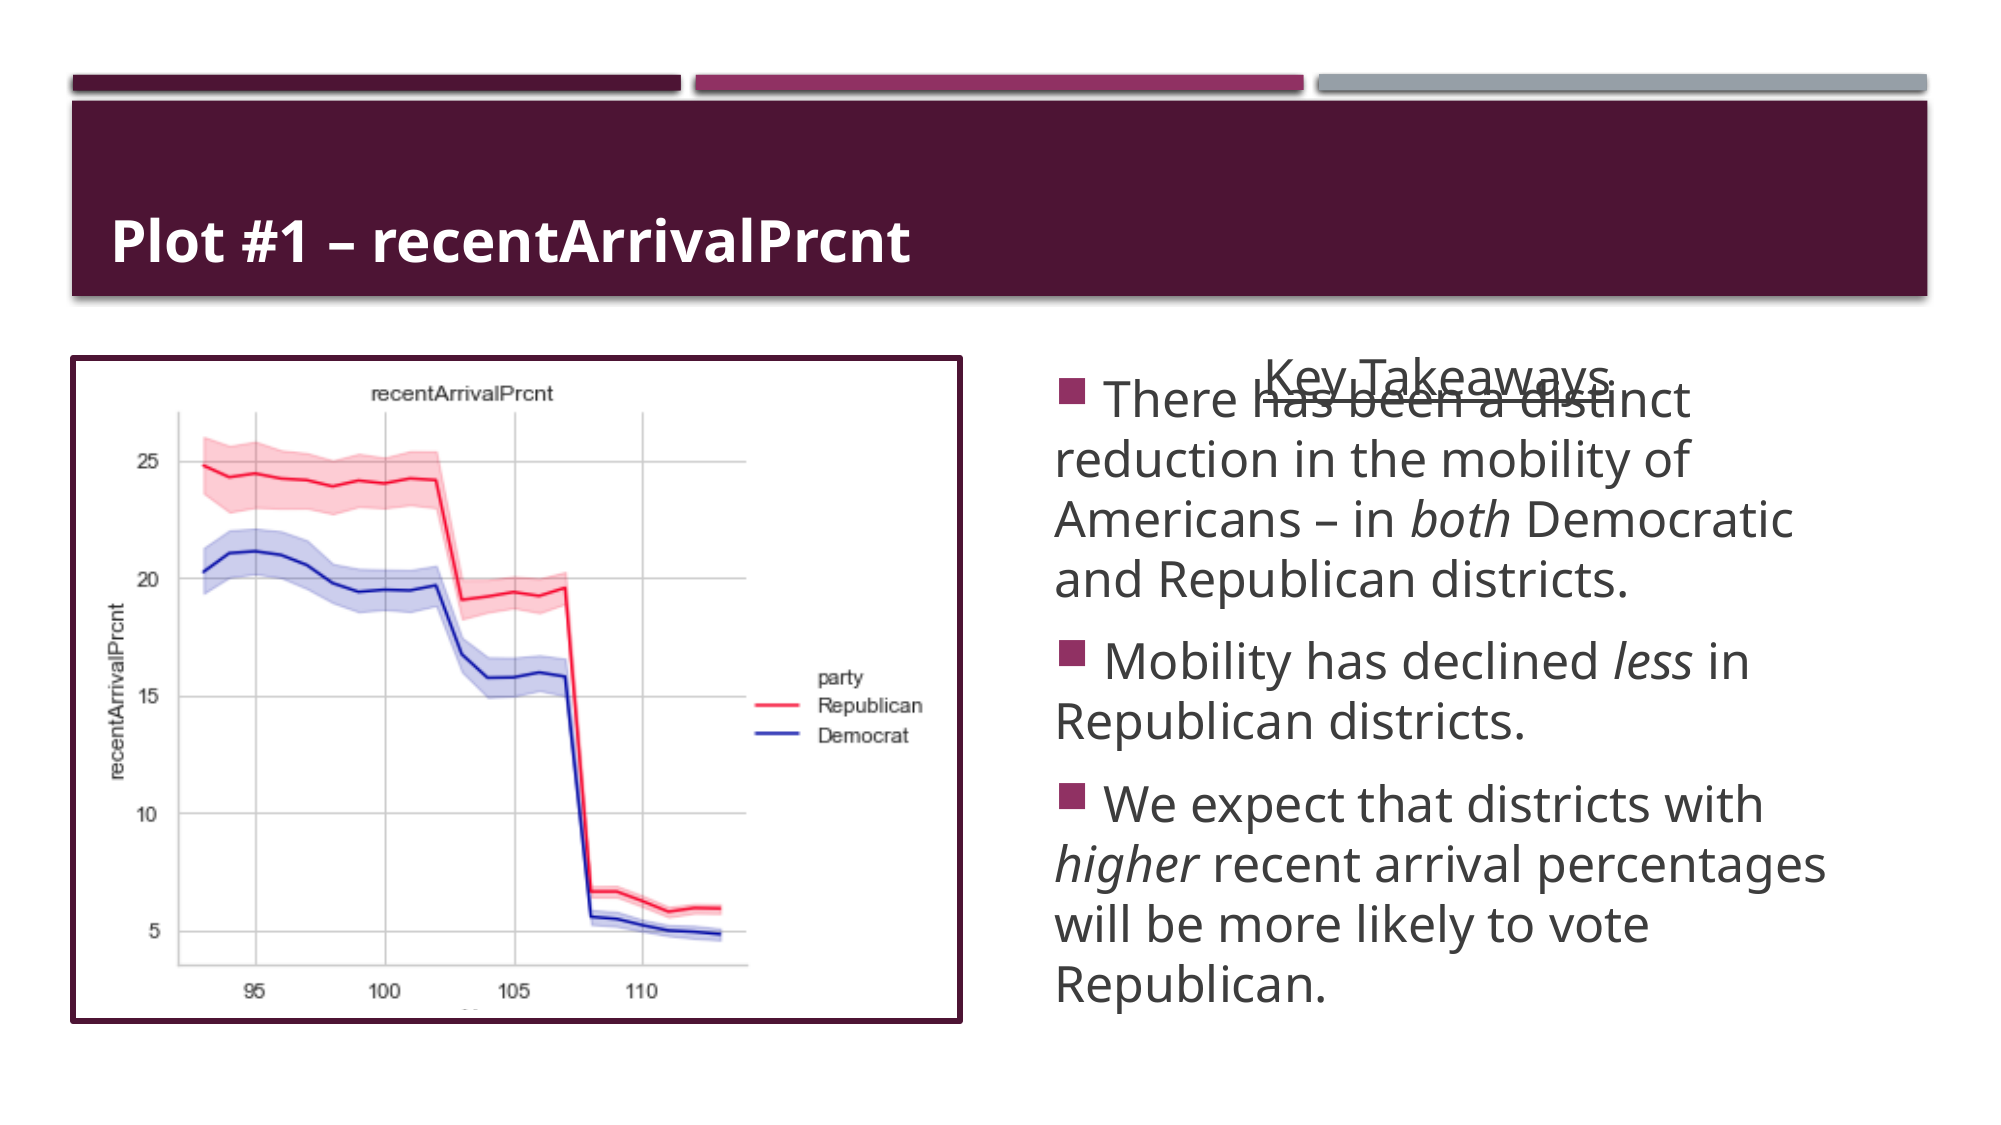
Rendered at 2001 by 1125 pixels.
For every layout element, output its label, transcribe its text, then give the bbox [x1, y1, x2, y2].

list There has been a distinct reduction in the mobility of Americans – in both Democratic and Republican districts. Mobility has declined less in Republican districts. We expect that districts with higher recent arrival percentages will be more likely to vote Republican. [1039, 357, 1905, 1022]
text_box [1318, 73, 1928, 92]
text_box [71, 356, 962, 1023]
text_box [72, 74, 682, 92]
title Plot #1 – recentArrivalPrcnt [95, 115, 1905, 282]
text_box [695, 74, 1304, 91]
text_box Key Takeaways [1107, 337, 1767, 413]
text_box [71, 100, 1928, 297]
picture [94, 374, 943, 1011]
